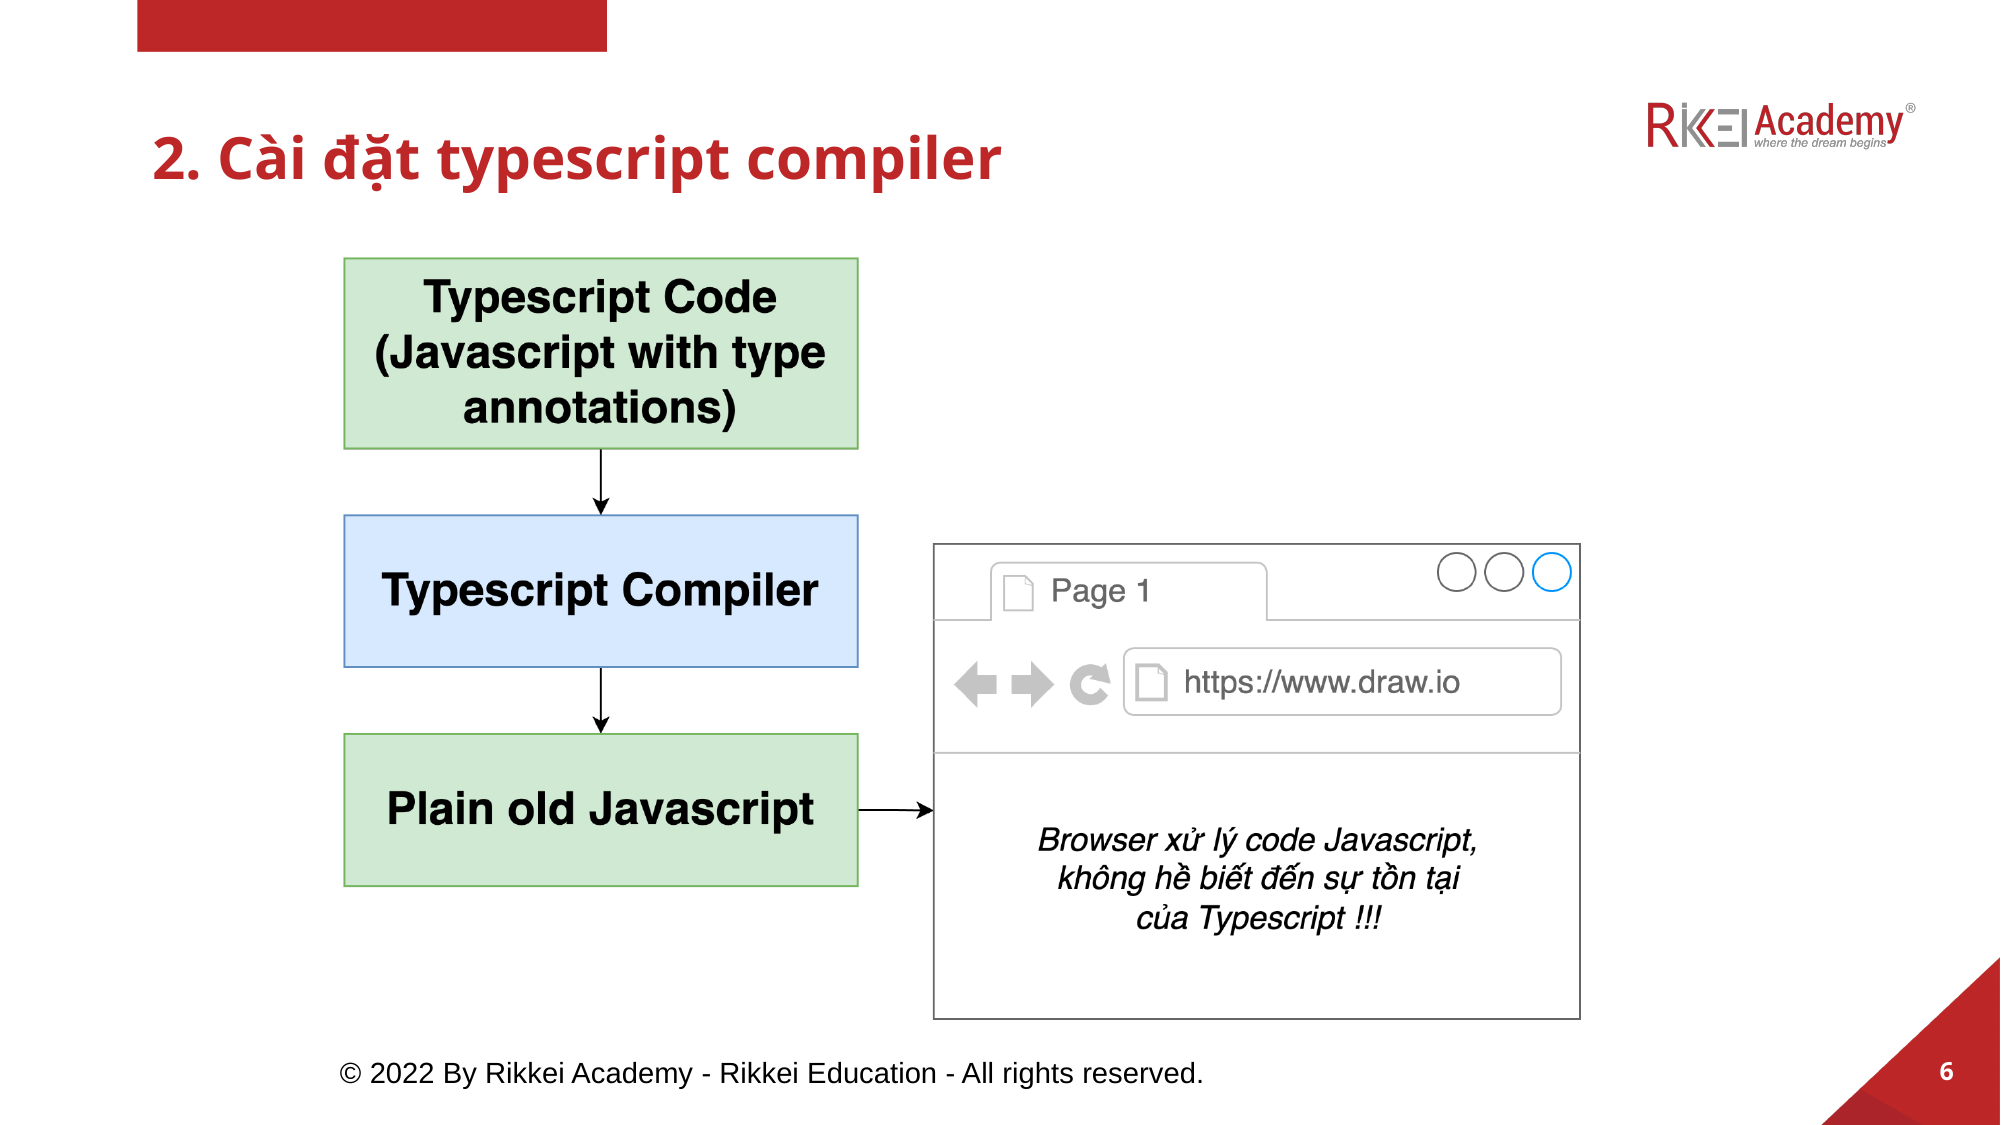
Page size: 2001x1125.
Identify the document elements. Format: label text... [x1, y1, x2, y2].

title 2. Cài đặt typescript compiler [137, 83, 1526, 239]
picture [137, 0, 607, 52]
picture [1623, 53, 1929, 203]
picture [324, 238, 1676, 1039]
picture [1818, 957, 2000, 1125]
